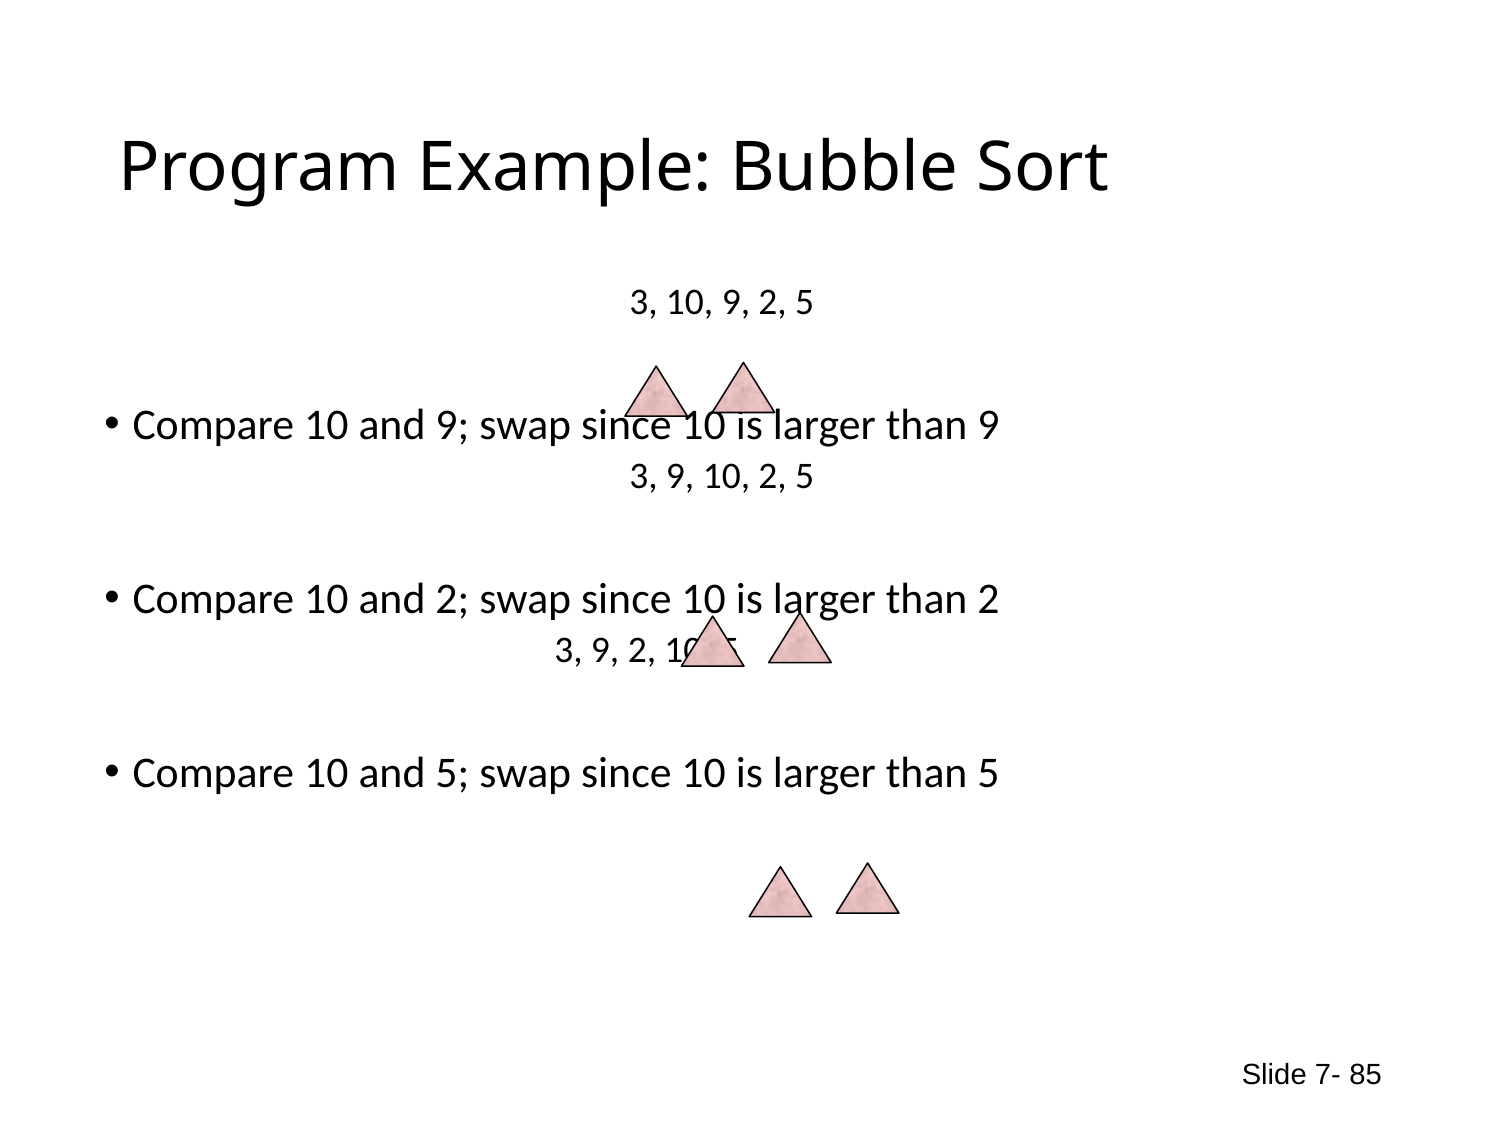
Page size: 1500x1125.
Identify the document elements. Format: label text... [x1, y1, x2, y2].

text_box [836, 863, 899, 914]
text_box [681, 616, 744, 667]
text_box [624, 366, 688, 417]
text_box [749, 866, 812, 917]
list 3, 10, 9, 2, 5 Compare 10 and 9; swap since 10 is larger than 9 3, 9, 10, 2, 5 Compare 10 and 2; swap since 10 is larger than 2 3, 9, 2, 10, 5 Compare 10 and 5; swap since 10 is larger than 5 [89, 275, 1500, 863]
text_box [768, 612, 832, 663]
text_box [712, 362, 775, 413]
slide_number Slide 7- 85 [1059, 1042, 1397, 1103]
title Program Example: Bubble Sort [103, 59, 1397, 275]
